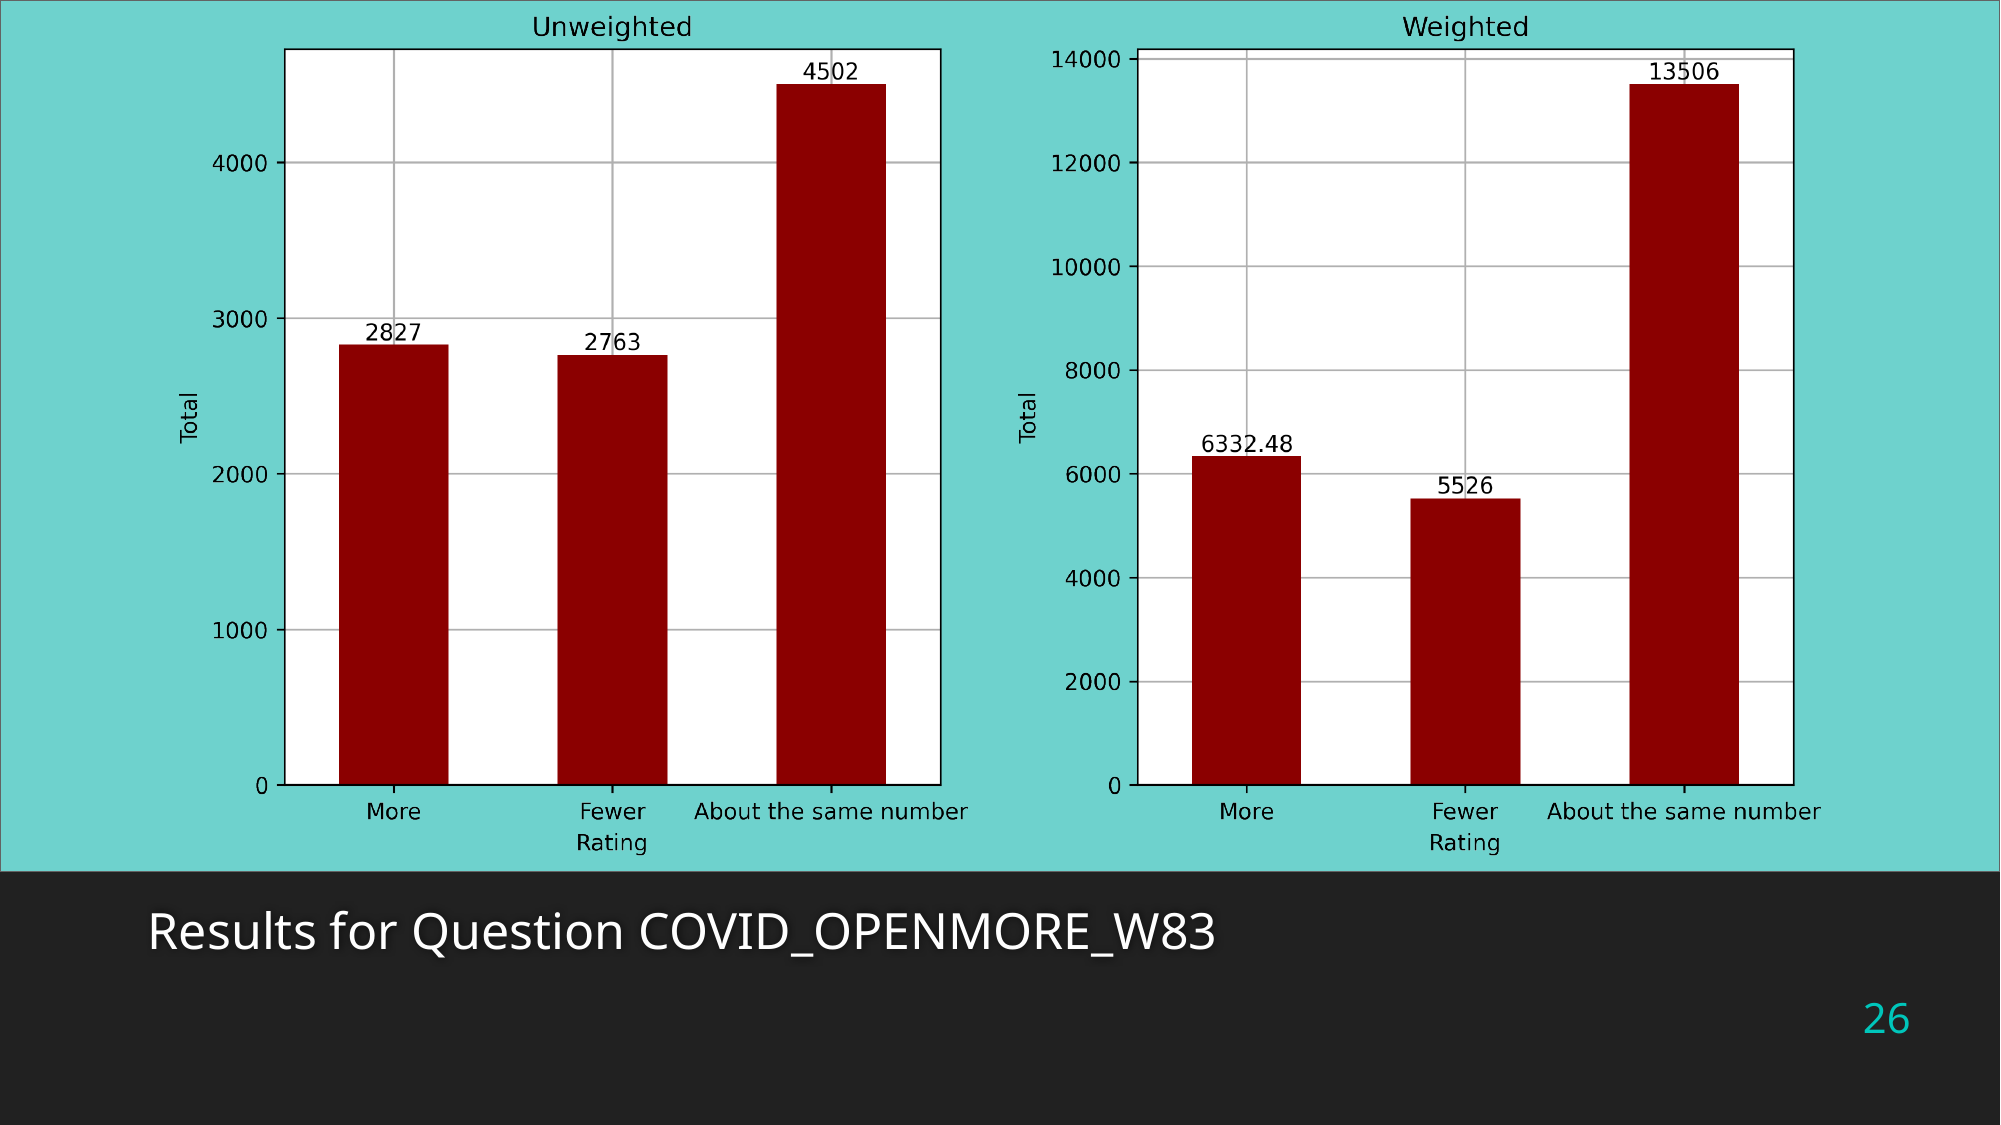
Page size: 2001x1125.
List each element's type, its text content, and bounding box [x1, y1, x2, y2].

slide_number 26 [1751, 970, 1926, 1051]
title Results for Question COVID_OPENMORE_W83 [132, 874, 1866, 968]
picture [0, 0, 2000, 872]
